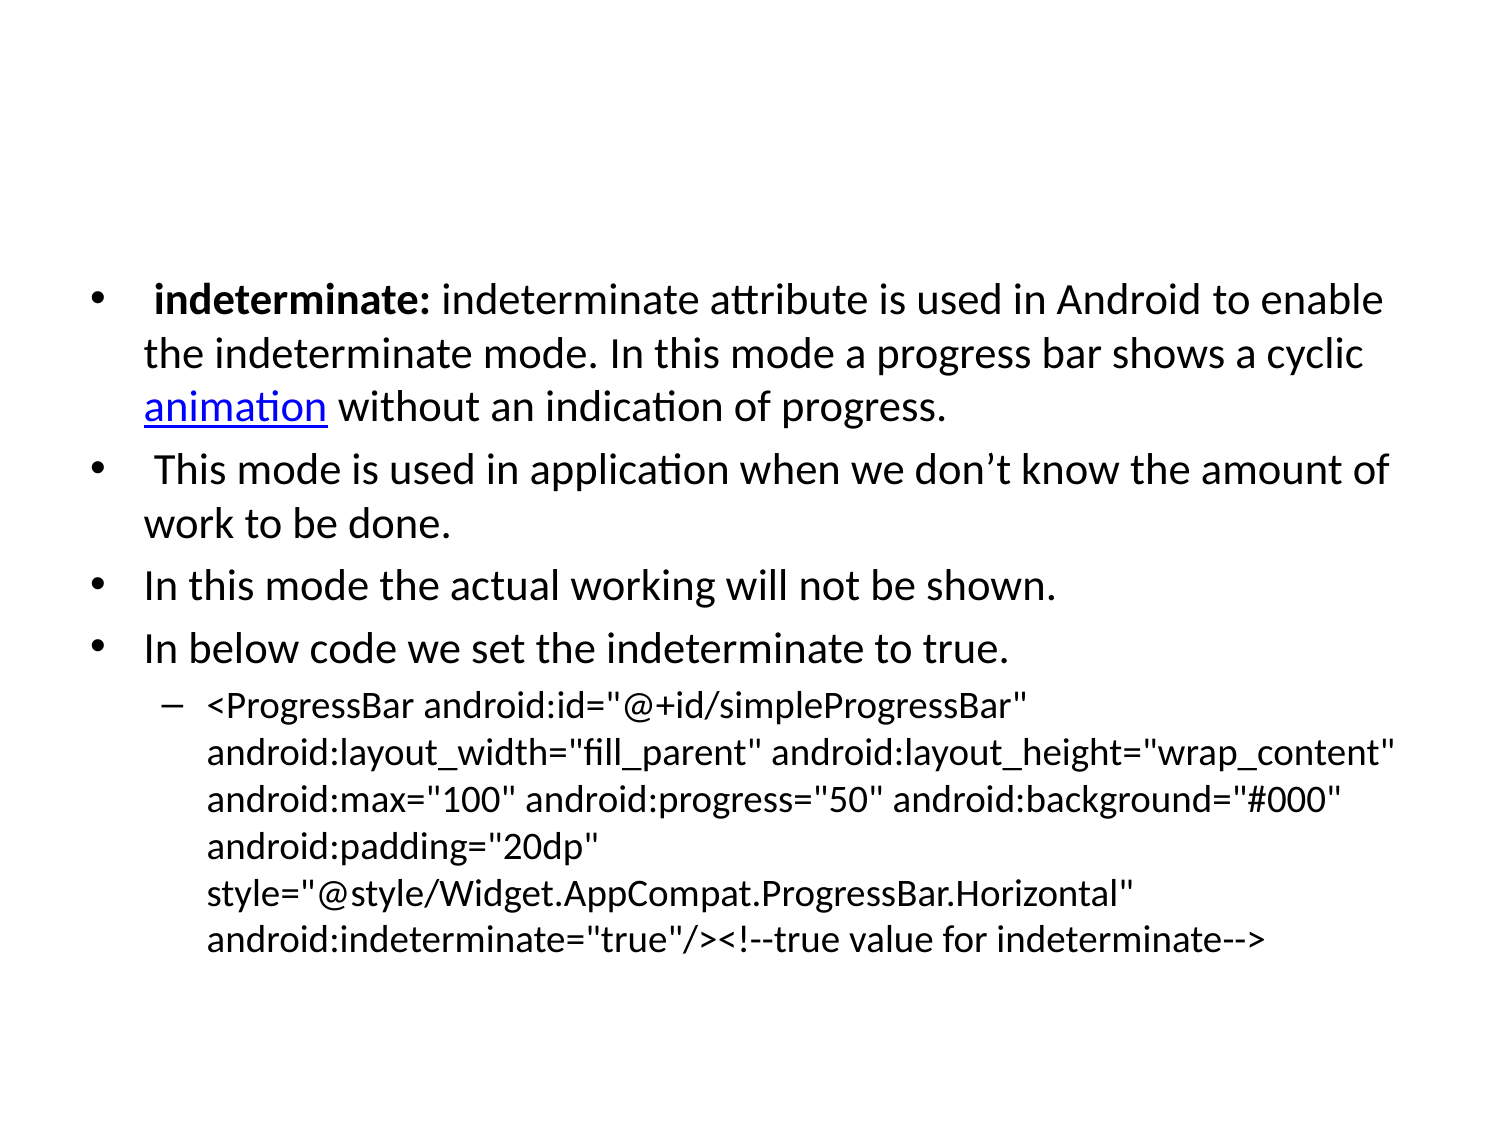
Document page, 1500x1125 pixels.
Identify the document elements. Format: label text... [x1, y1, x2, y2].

list indeterminate: indeterminate attribute is used in Android to enable the indeterminate mode. In this mode a progress bar shows a cyclic animation without an indication of progress. This mode is used in application when we don’t know the amount of work to be done. In this mode the actual working will not be shown. In below code we set the indeterminate to true. <ProgressBar android:id="@+id/simpleProgressBar" android:layout_width="fill_parent" android:layout_height="wrap_content" android:max="100" android:progress="50" android:background="#000" android:padding="20dp" style="@style/Widget.AppCompat.ProgressBar.Horizontal" android:indeterminate="true"/><!--true value for indeterminate--> [75, 262, 1425, 1005]
